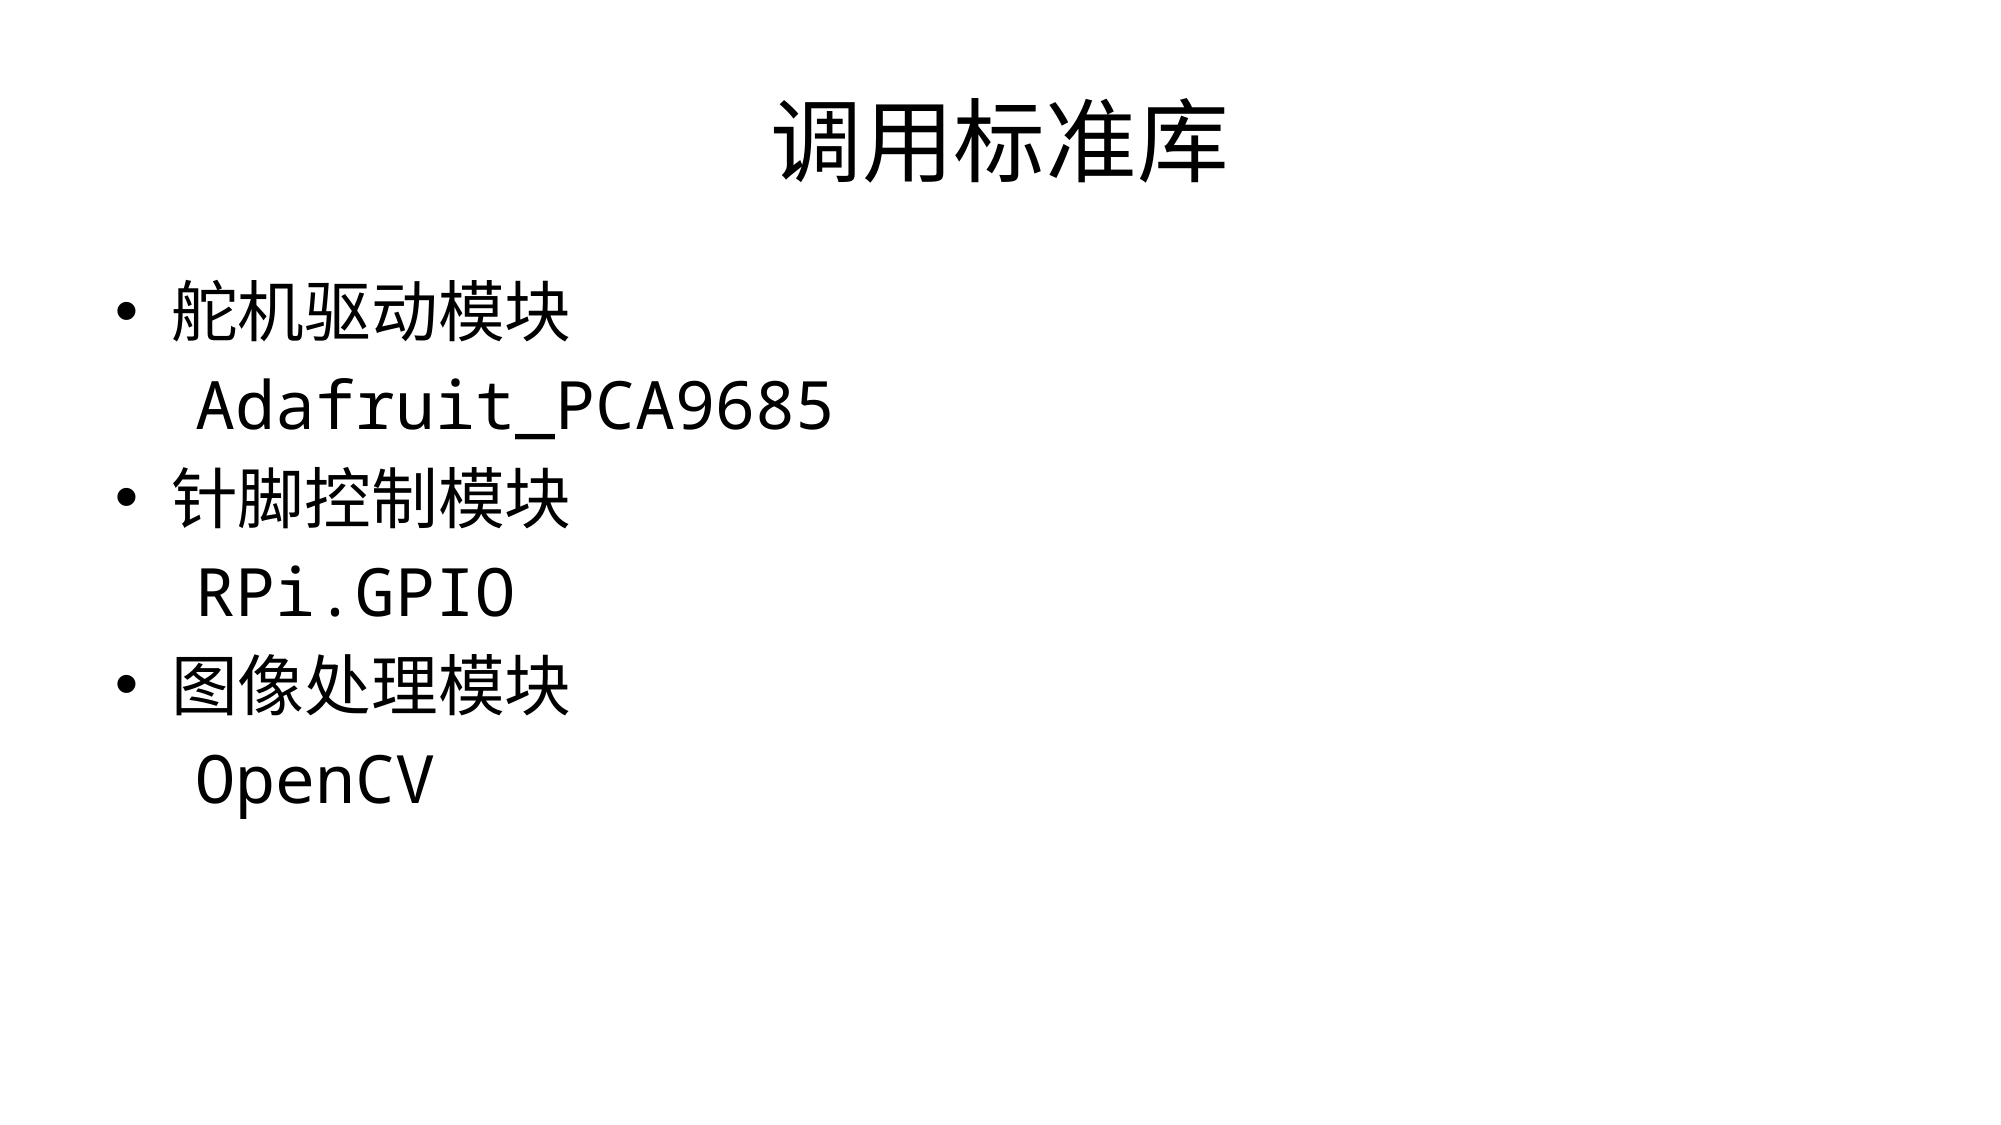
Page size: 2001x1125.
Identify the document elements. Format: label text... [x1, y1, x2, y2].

list 舵机驱动模块 Adafruit_PCA9685 针脚控制模块 RPi.GPIO 图像处理模块 OpenCV [99, 262, 1900, 1005]
title 调用标准库 [99, 45, 1900, 233]
